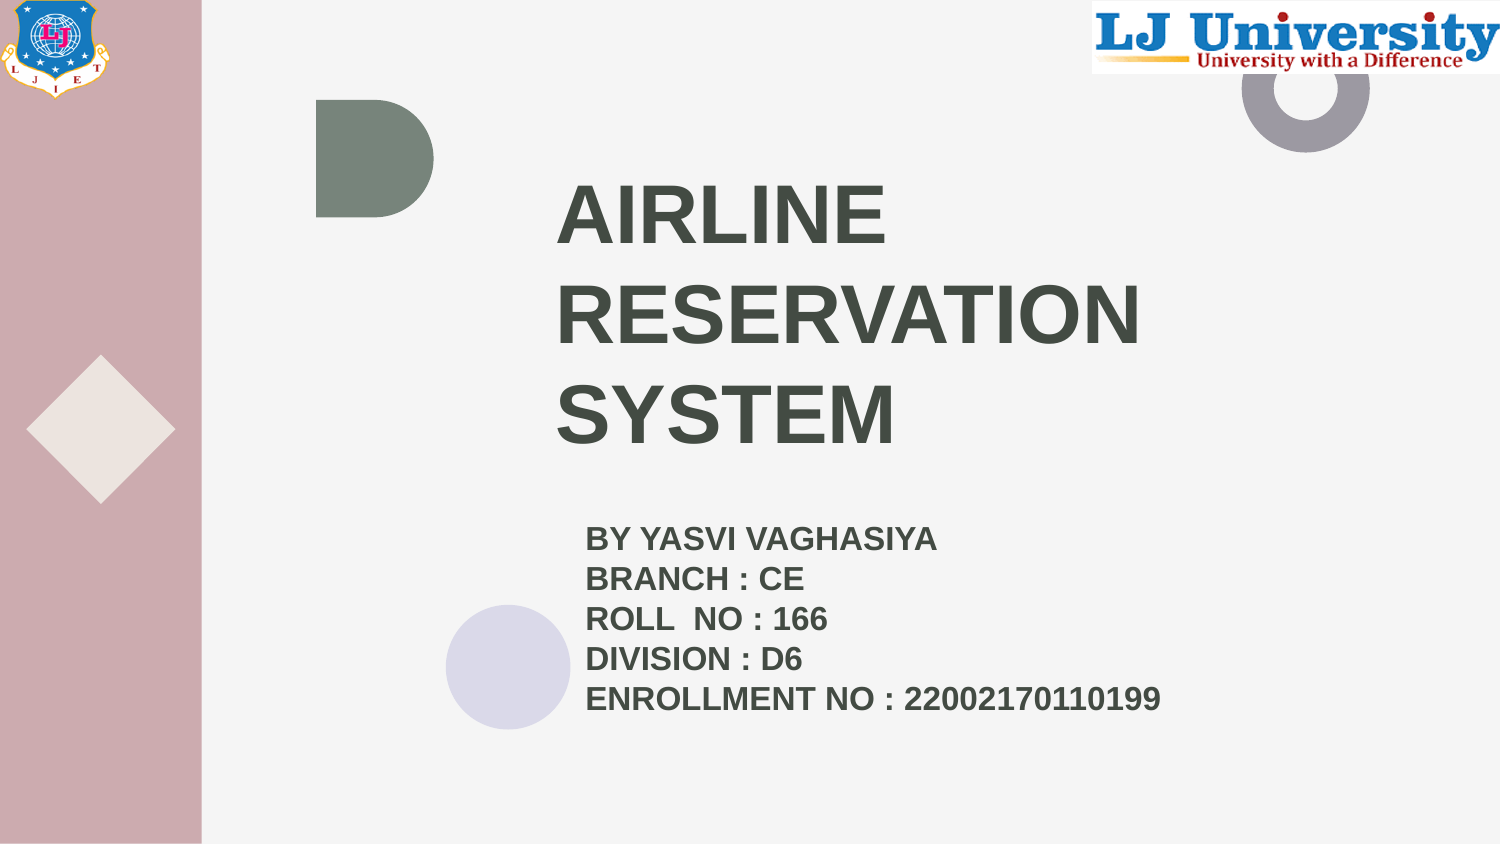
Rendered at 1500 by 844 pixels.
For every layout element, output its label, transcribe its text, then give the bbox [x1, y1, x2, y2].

text_box [1241, 83, 1370, 153]
text_box [316, 99, 434, 218]
text_box [445, 604, 571, 730]
title AIRLINE RESERVATION SYSTEM [540, 152, 1383, 475]
text_box [26, 354, 176, 504]
picture [0, 0, 110, 101]
subtitle BY YASVI VAGHASIYA BRANCH : CE ROLL NO : 166 DIVISION : D6 ENROLLMENT NO : 22002170110199 [570, 502, 1383, 754]
picture [1091, 1, 1500, 74]
